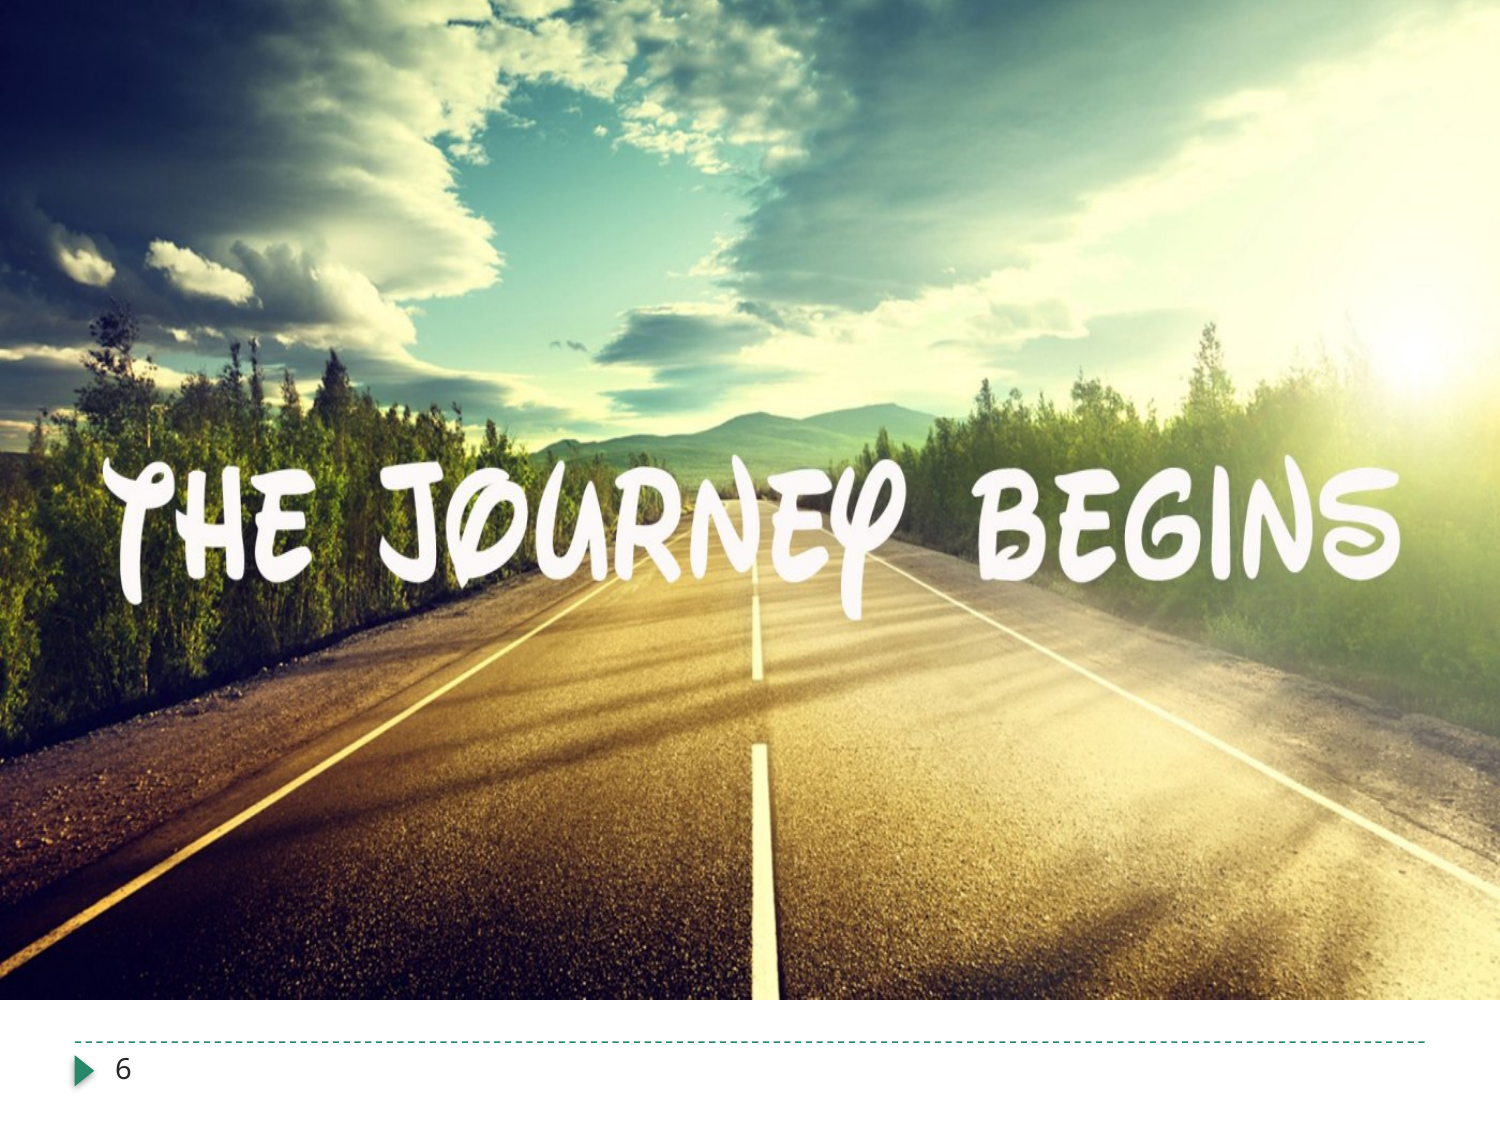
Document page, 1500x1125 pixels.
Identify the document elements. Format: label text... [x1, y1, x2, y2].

slide_number 6 [100, 1042, 426, 1103]
picture [0, 0, 1500, 1000]
